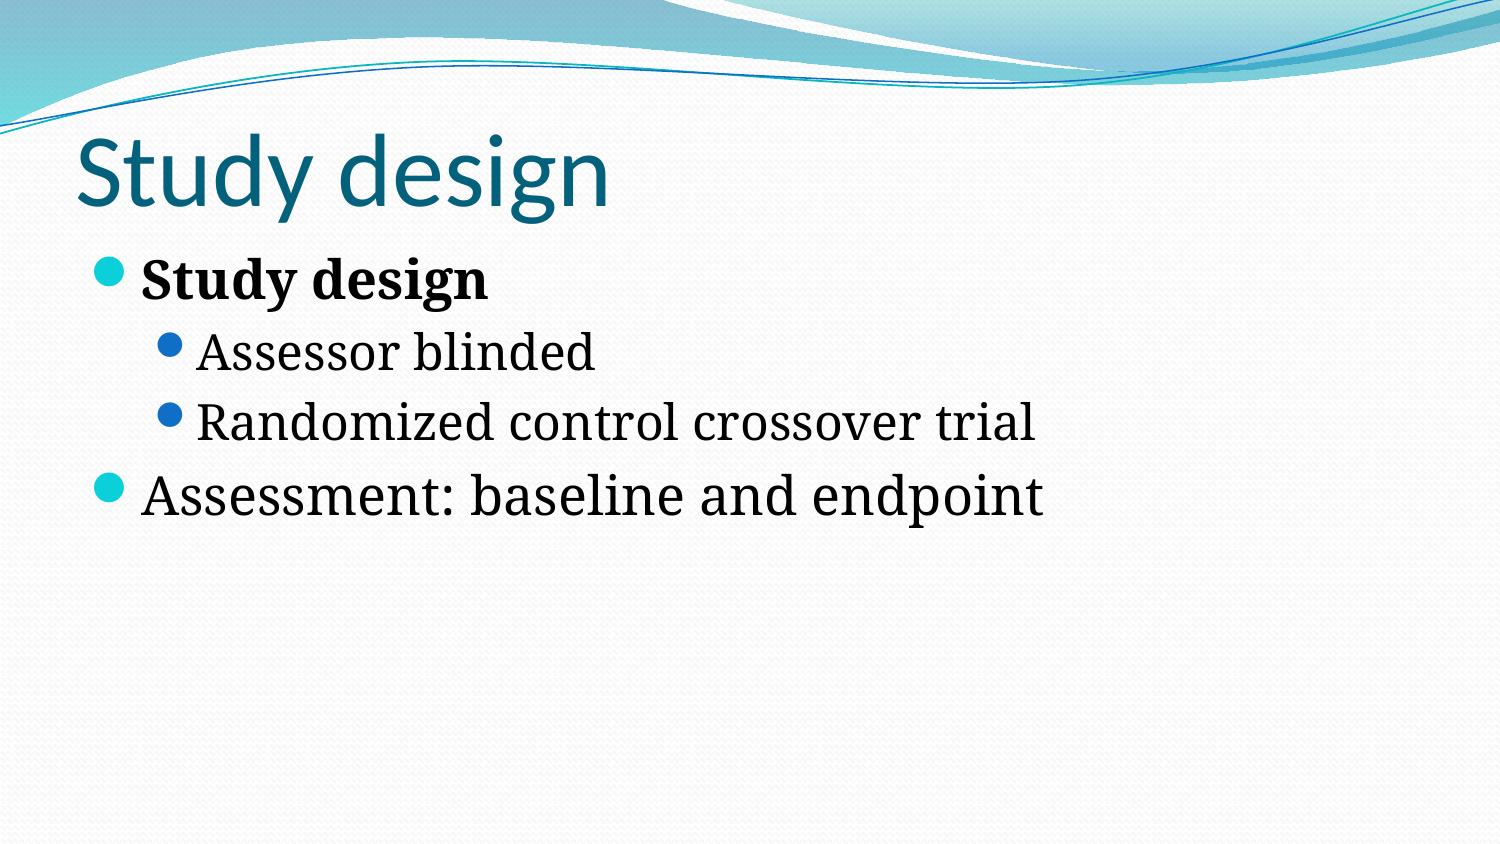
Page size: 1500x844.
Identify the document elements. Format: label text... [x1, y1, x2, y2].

title Study design [75, 86, 1425, 228]
list Study design Assessor blinded Randomized control crossover trial Assessment: baseline and endpoint [75, 238, 1425, 779]
